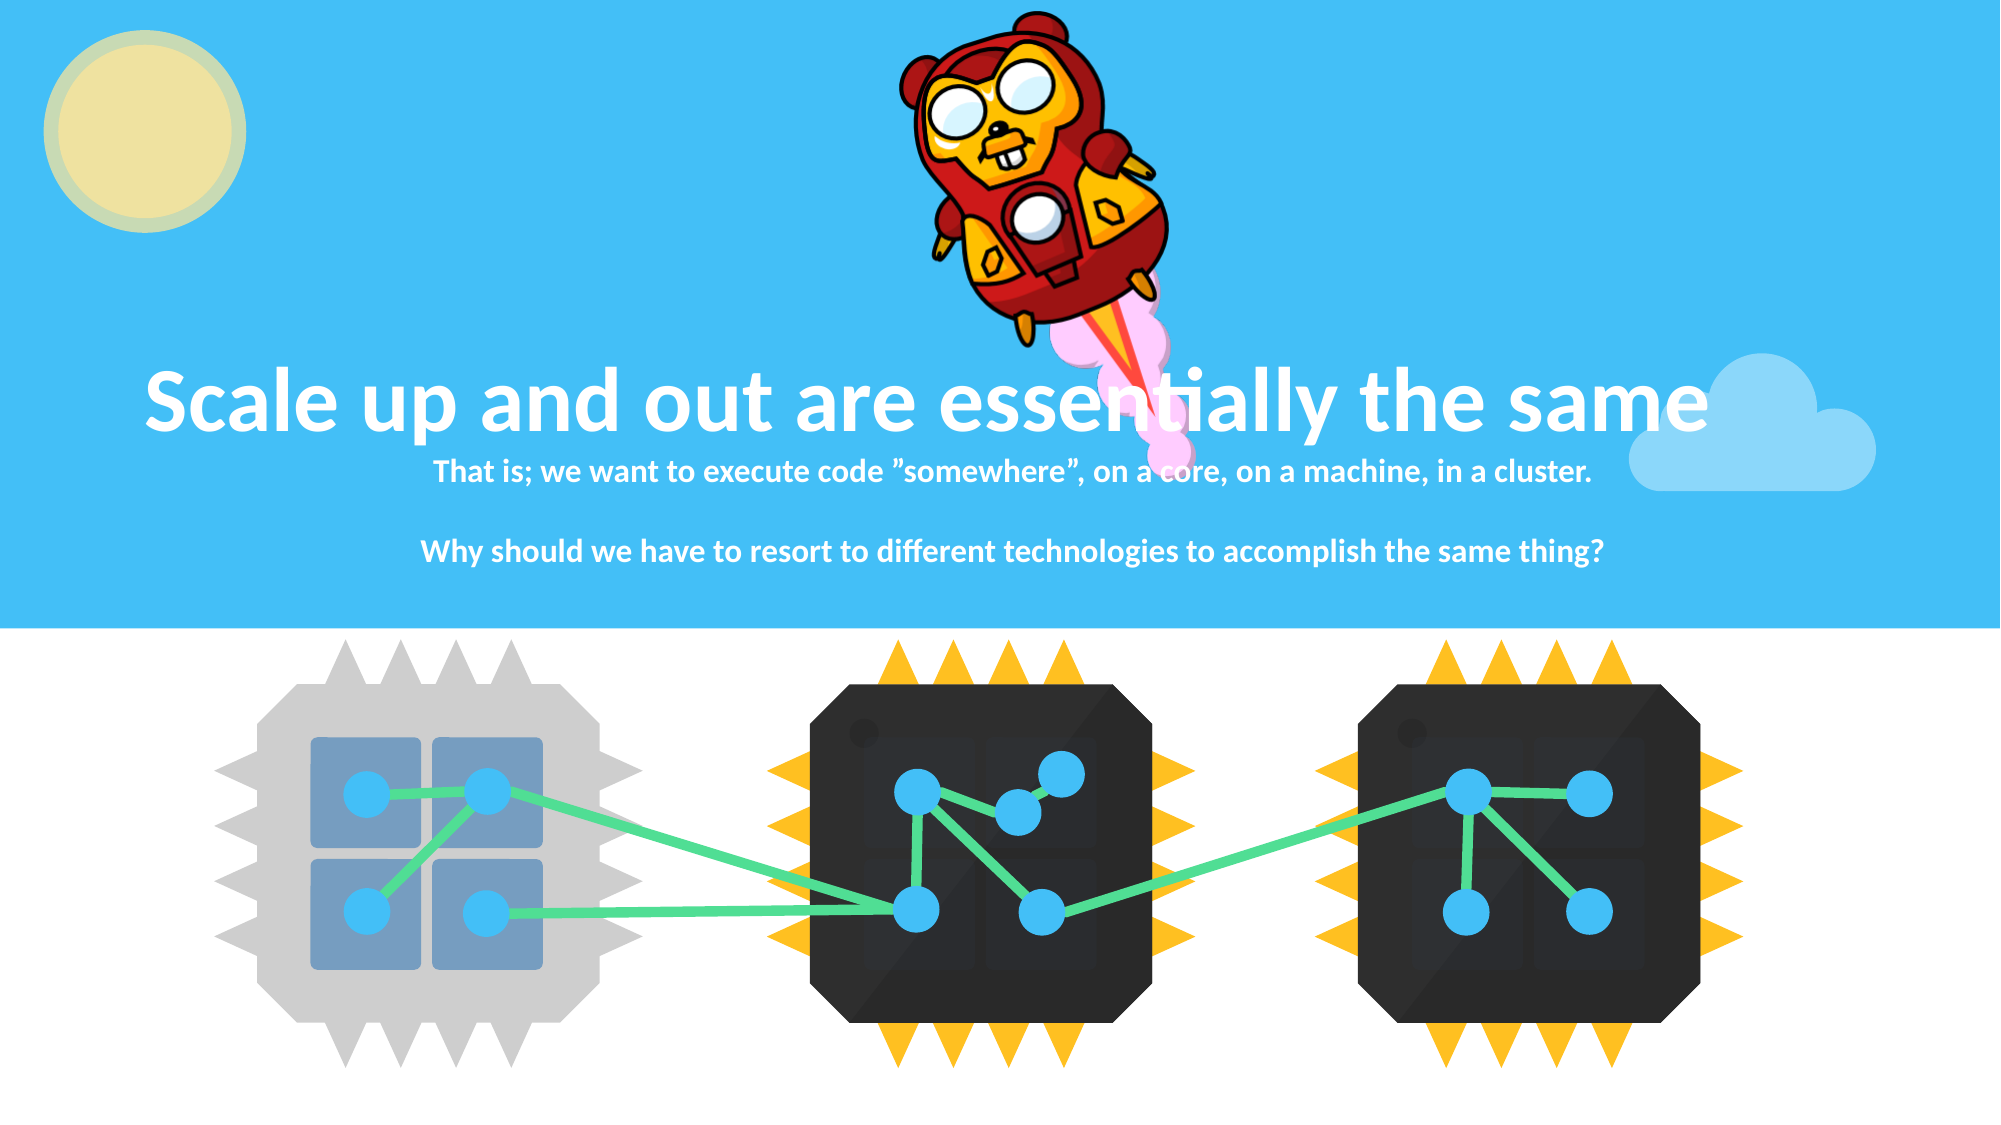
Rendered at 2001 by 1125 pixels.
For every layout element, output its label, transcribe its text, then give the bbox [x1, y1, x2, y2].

text_box [0, 0, 2000, 629]
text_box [214, 639, 643, 1068]
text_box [43, 30, 247, 233]
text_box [766, 639, 1196, 750]
picture [899, 10, 1196, 480]
text_box Scale up and out are essentially the same That is; we want to execute code ”somewhere”, on a core, on a machine, in a cluster. Why should we have to resort to different technologies to accomplish the same thing? [130, 332, 1898, 577]
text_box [766, 937, 1196, 1069]
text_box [343, 750, 1613, 937]
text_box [1314, 639, 1744, 1069]
